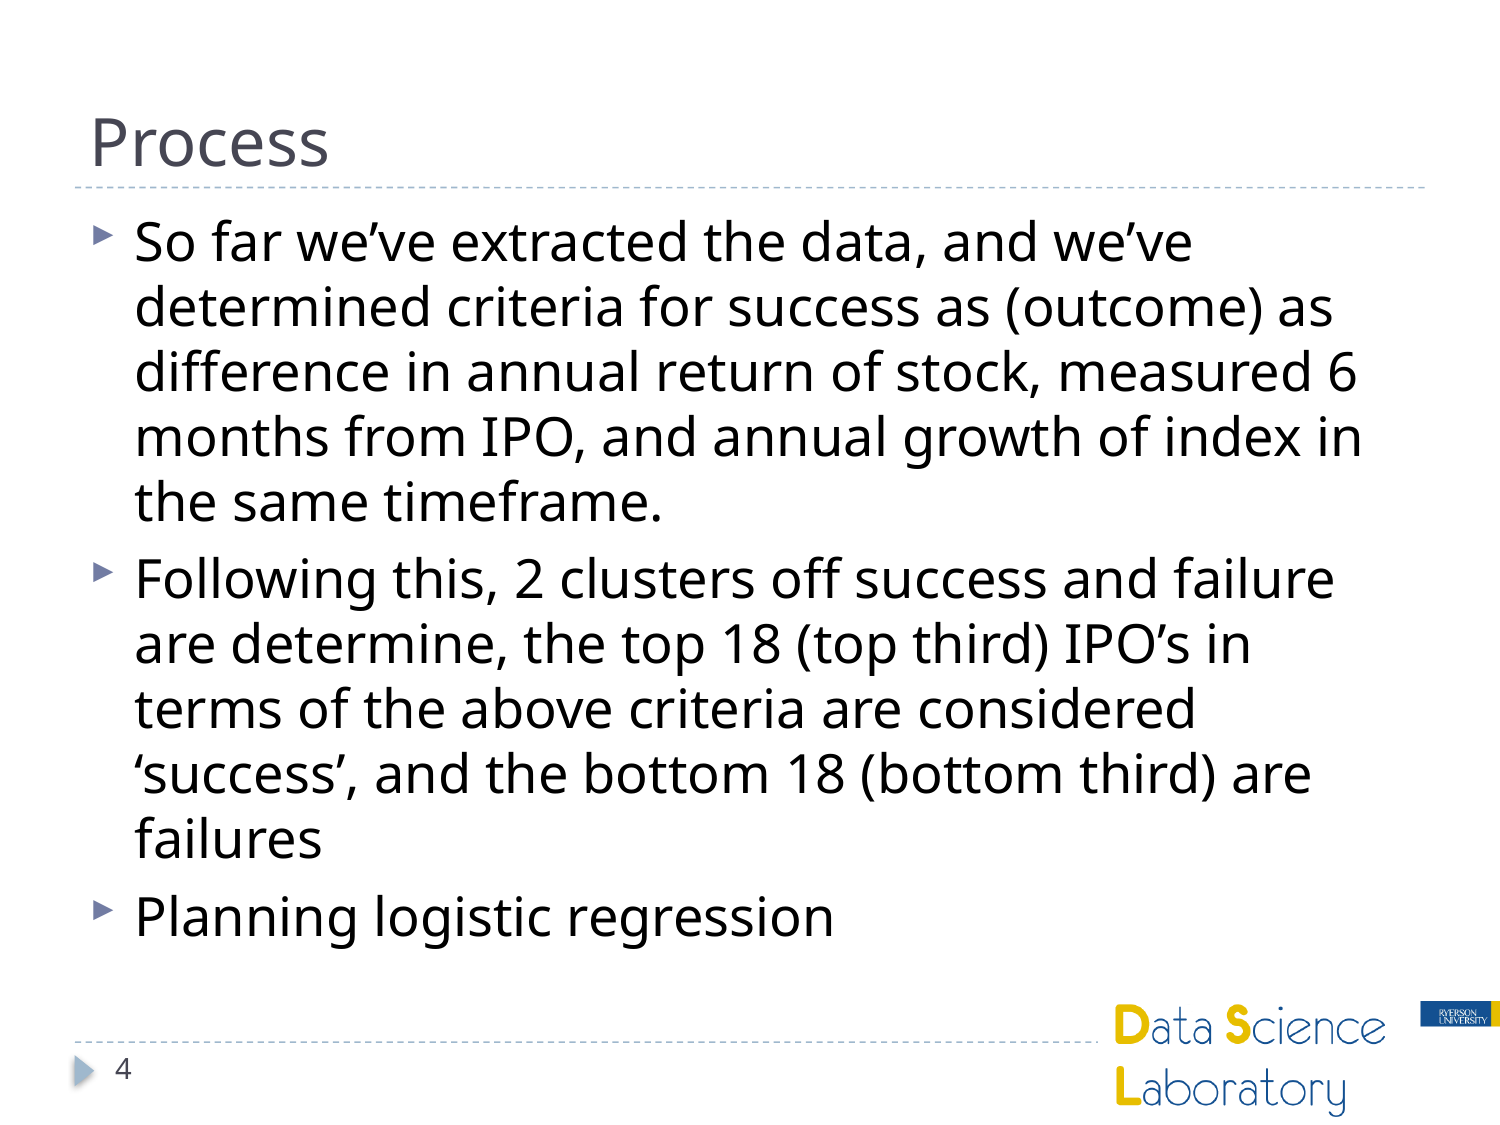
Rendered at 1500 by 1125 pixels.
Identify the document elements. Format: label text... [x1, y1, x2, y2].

picture [1098, 1001, 1500, 1125]
slide_number 4 [100, 1042, 426, 1103]
list So far we’ve extracted the data, and we’ve determined criteria for success as (outcome) as difference in annual return of stock, measured 6 months from IPO, and annual growth of index in the same timeframe. Following this, 2 clusters off success and failure are determine, the top 18 (top third) IPO’s in terms of the above criteria are considered ‘success’, and the bottom 18 (bottom third) are failures Planning logistic regression [75, 200, 1425, 1010]
title Process [75, 24, 1425, 188]
